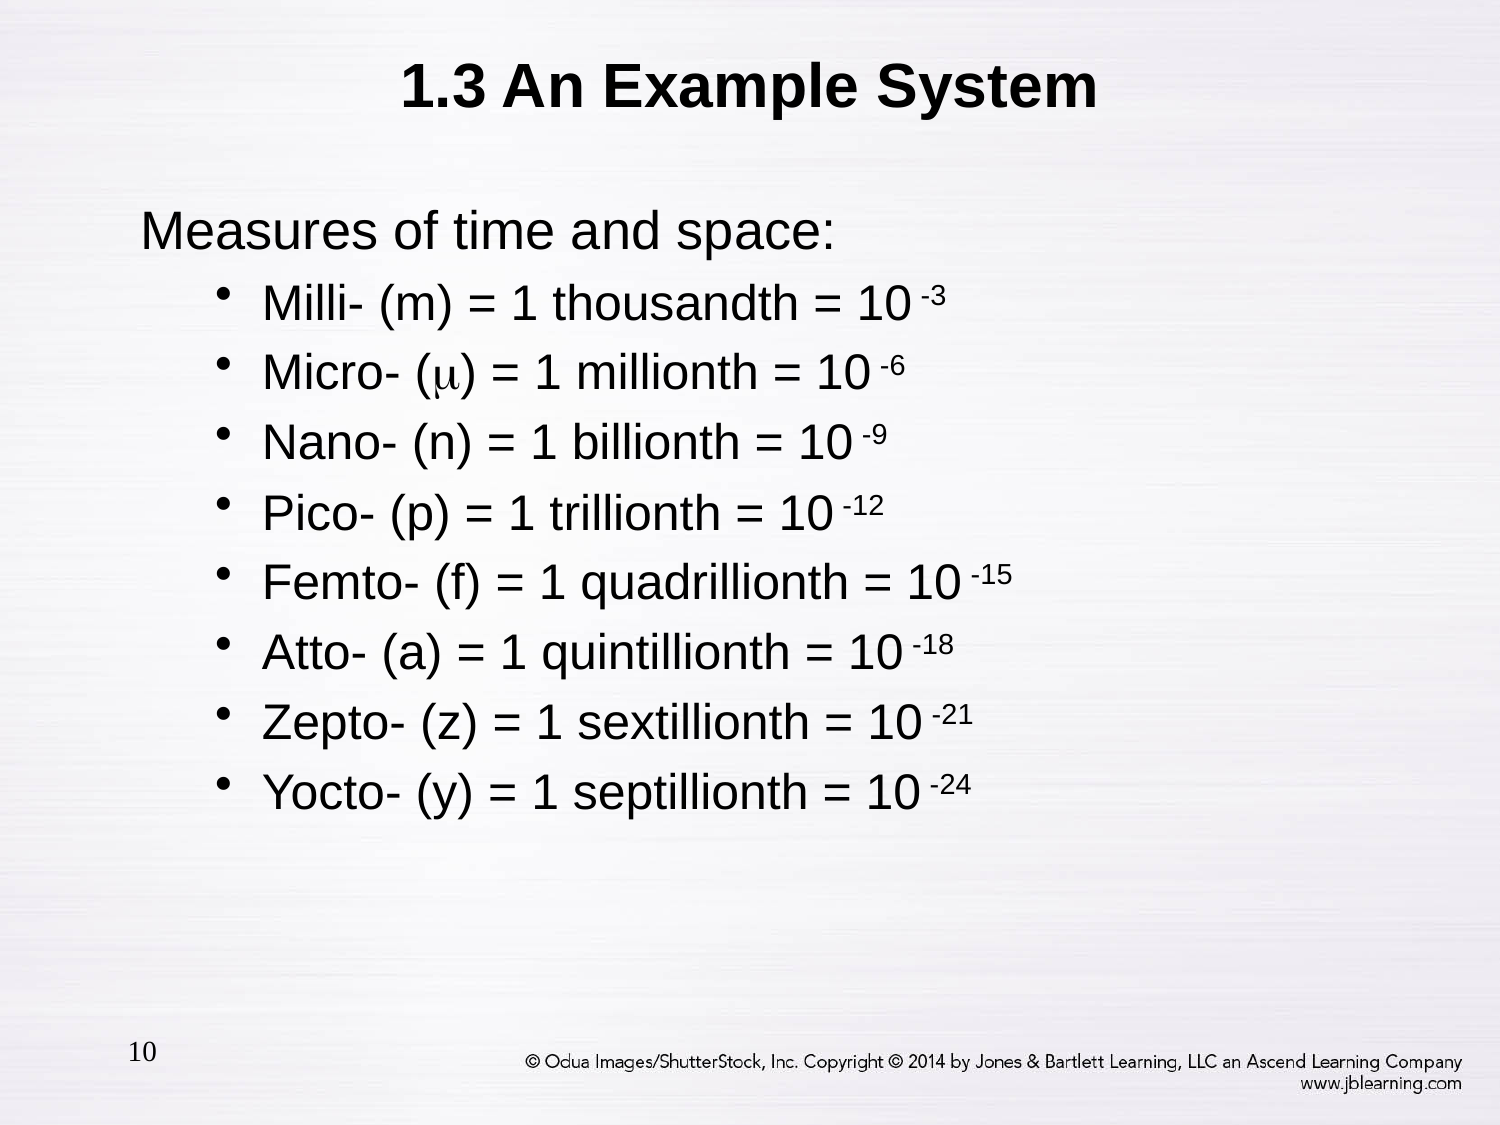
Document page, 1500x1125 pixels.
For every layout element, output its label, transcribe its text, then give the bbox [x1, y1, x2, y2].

picture [0, 0, 1500, 1125]
title 1.3 An Example System [237, 37, 1263, 128]
list Measures of time and space: Milli- (m) = 1 thousandth = 10 -3 Micro- () = 1 millionth = 10 -6 Nano- (n) = 1 billionth = 10 -9 Pico- (p) = 1 trillionth = 10 -12 Femto- (f) = 1 quadrillionth = 10 -15 Atto- (a) = 1 quintillionth = 10 -18 Zepto- (z) = 1 sextillionth = 10 -21 Yocto- (y) = 1 septillionth = 10 -24 [125, 187, 1400, 913]
slide_number 10 [112, 1025, 425, 1100]
